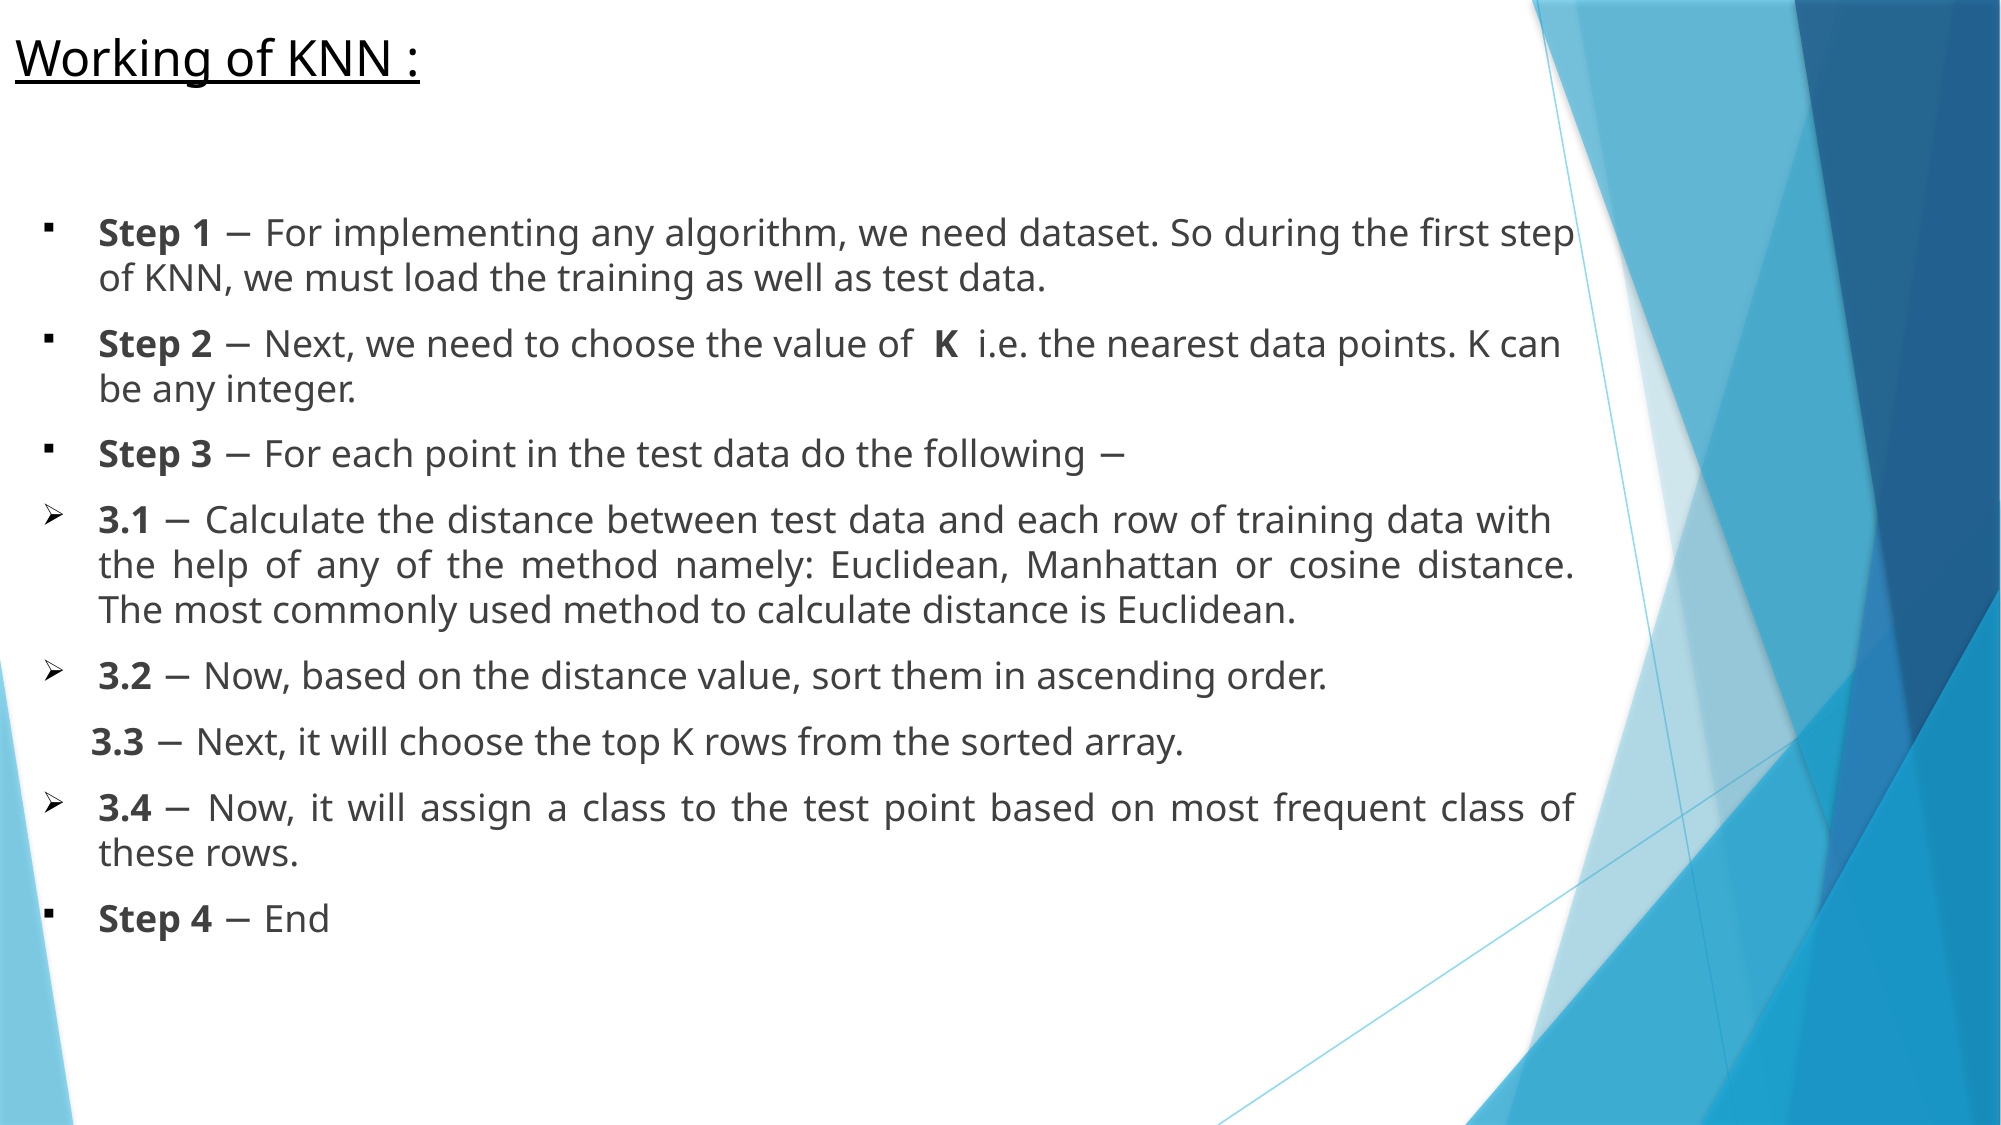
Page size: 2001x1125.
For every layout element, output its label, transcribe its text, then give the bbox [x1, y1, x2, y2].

list Step 1 − For implementing any algorithm, we need dataset. So during the first step of KNN, we must load the training as well as test data. Step 2 − Next, we need to choose the value of K i.e. the nearest data points. K can be any integer. Step 3 − For each point in the test data do the following − 3.1 − Calculate the distance between test data and each row of training data with the help of any of the method namely: Euclidean, Manhattan or cosine distance. The most commonly used method to calculate distance is Euclidean. 3.2 − Now, based on the distance value, sort them in ascending order. 3.3 − Next, it will choose the top K rows from the sorted array. 3.4 − Now, it will assign a class to the test point based on most frequent class of these rows. Step 4 − End [27, 135, 1592, 1086]
title Working of KNN : [0, 18, 1411, 169]
